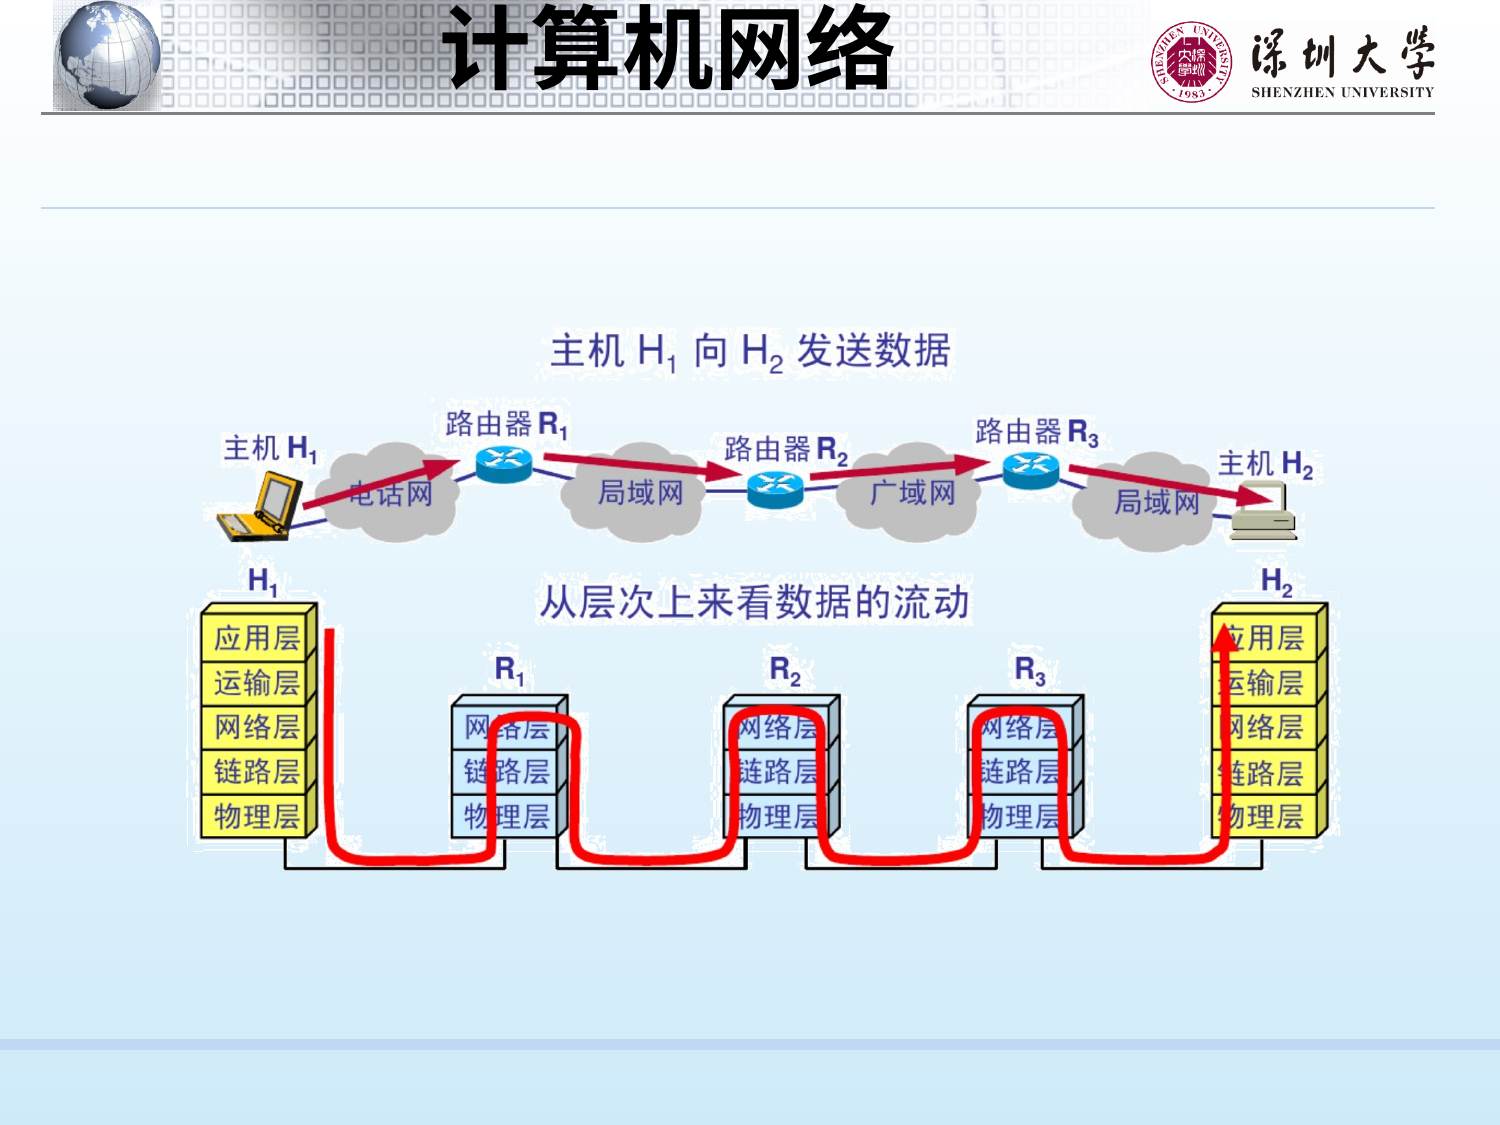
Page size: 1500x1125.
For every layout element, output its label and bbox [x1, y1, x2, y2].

picture [53, 0, 1436, 111]
picture [182, 313, 1349, 927]
